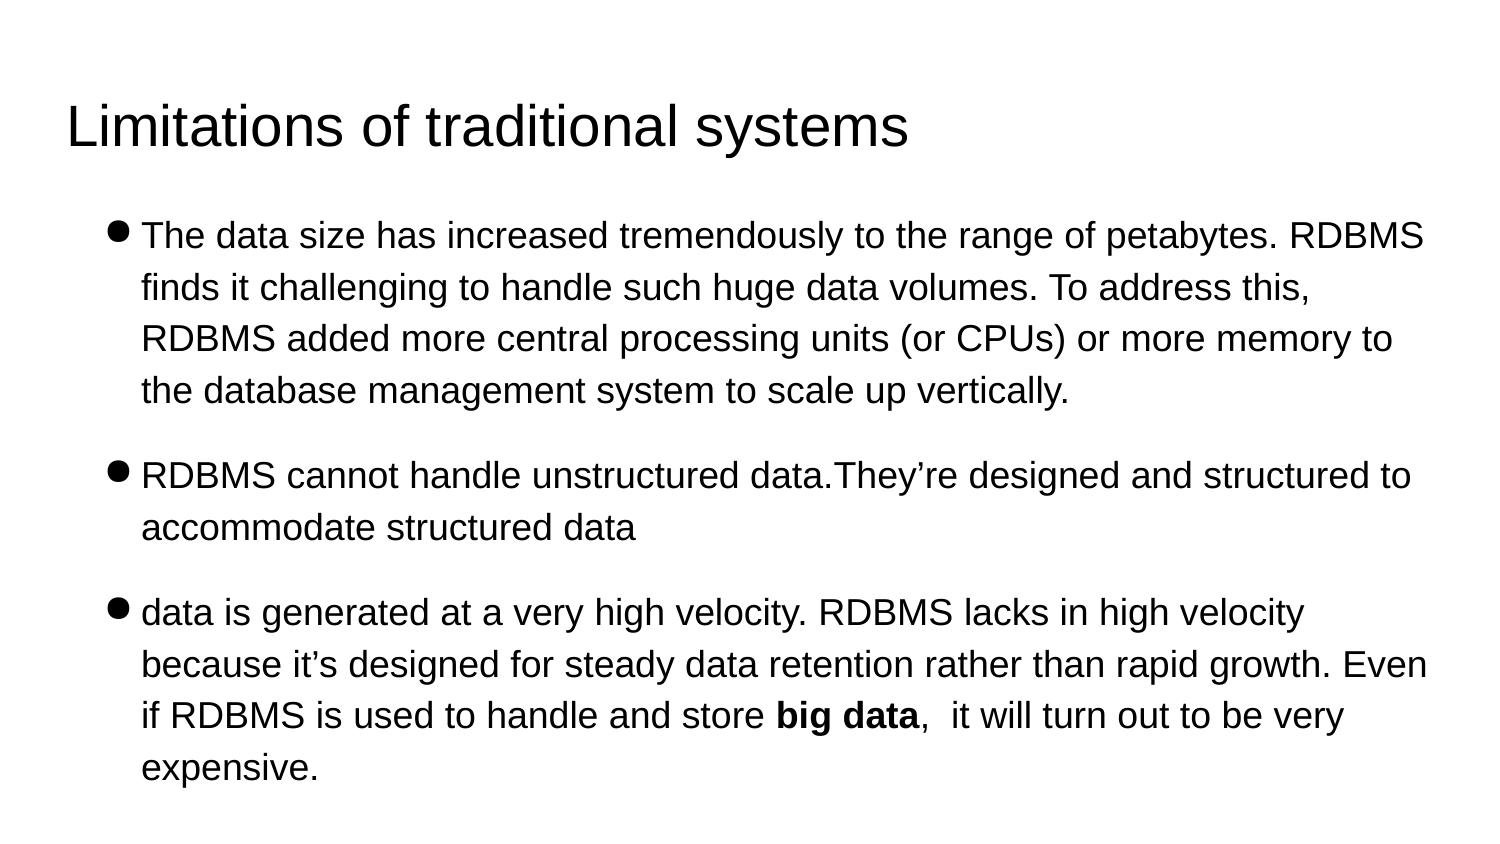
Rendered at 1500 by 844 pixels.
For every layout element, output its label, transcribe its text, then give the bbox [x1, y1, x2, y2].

list The data size has increased tremendously to the range of petabytes. RDBMS finds it challenging to handle such huge data volumes. To address this, RDBMS added more central processing units (or CPUs) or more memory to the database management system to scale up vertically. RDBMS cannot handle unstructured data.They’re designed and structured to accommodate structured data data is generated at a very high velocity. RDBMS lacks in high velocity because it’s designed for steady data retention rather than rapid growth. Even if RDBMS is used to handle and store big data, it will turn out to be very expensive. [51, 189, 1449, 750]
title Limitations of traditional systems [51, 72, 1449, 167]
